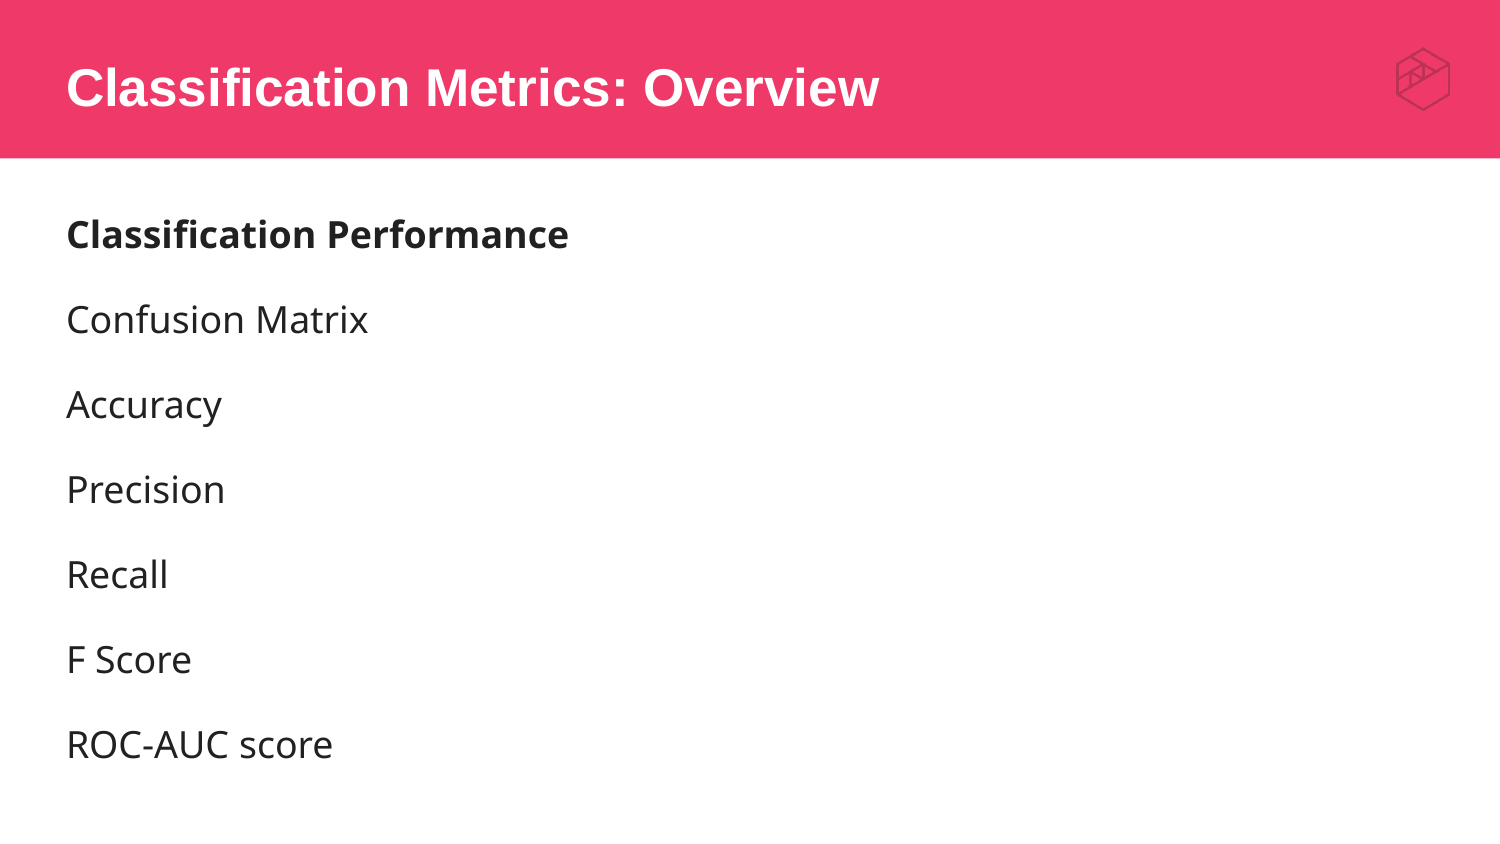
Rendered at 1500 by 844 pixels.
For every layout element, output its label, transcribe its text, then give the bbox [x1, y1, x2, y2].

title Classification Metrics: Overview [50, 37, 1450, 133]
list Classification Performance Confusion Matrix Accuracy Precision Recall F Score ROC-AUC score [50, 188, 1450, 750]
